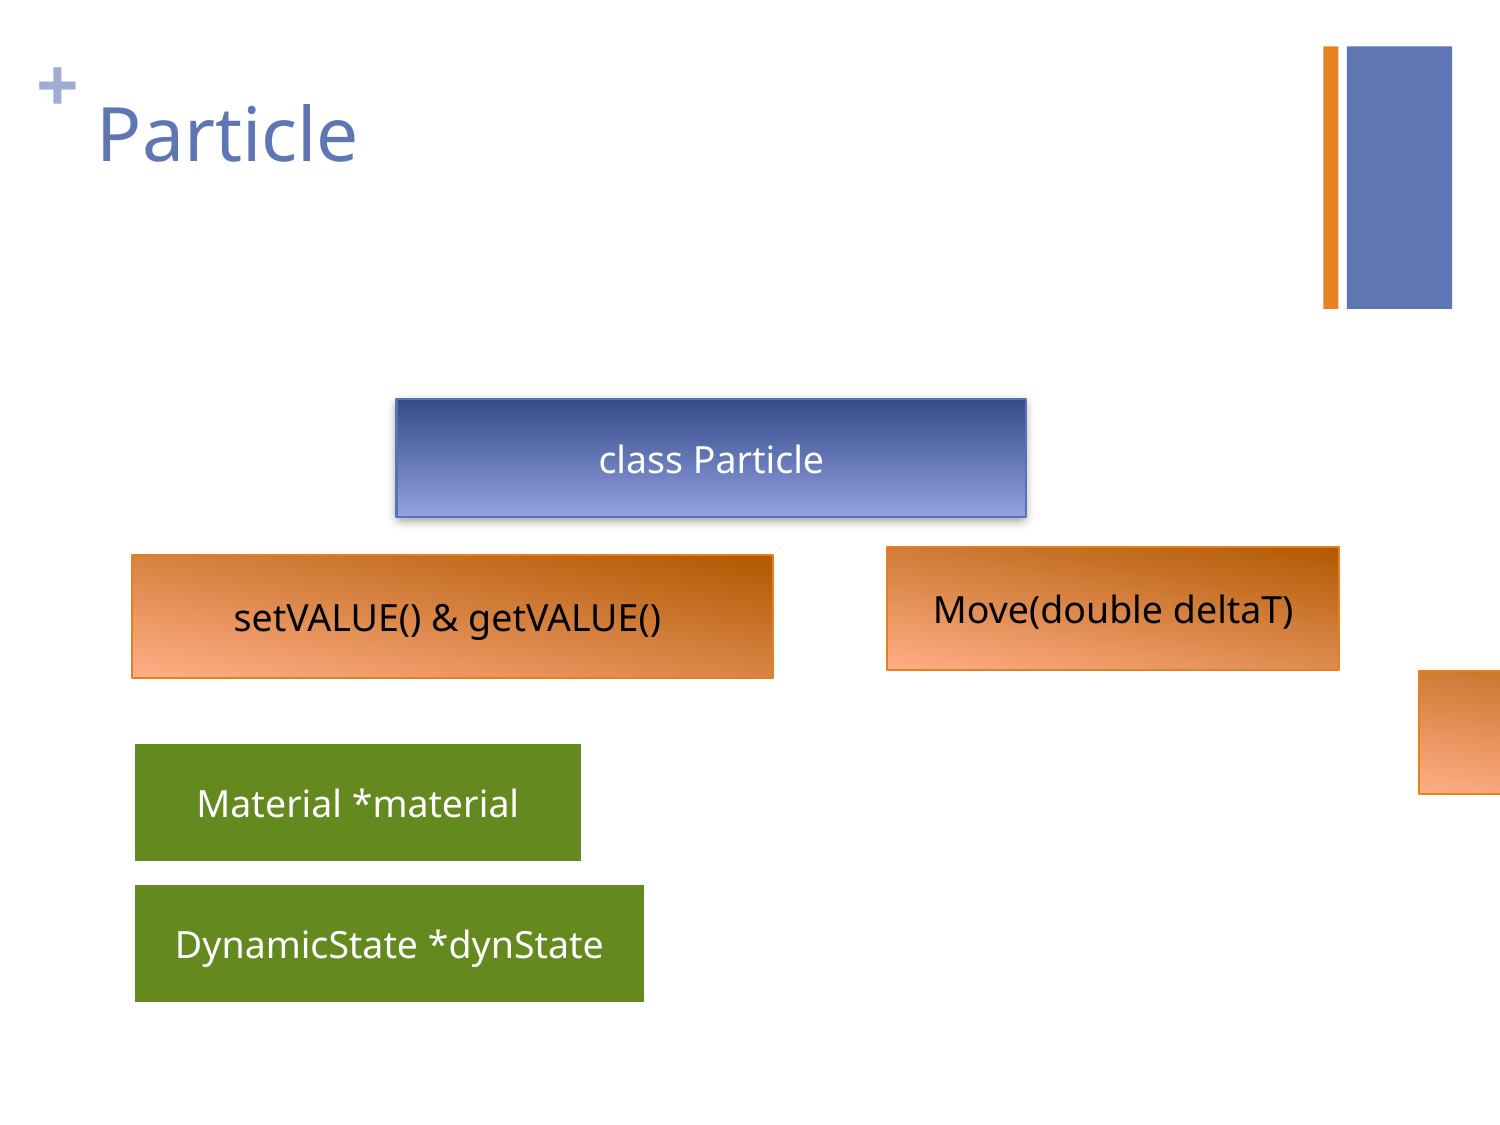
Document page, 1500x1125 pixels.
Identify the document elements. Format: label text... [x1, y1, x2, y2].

title Particle [81, 79, 1322, 263]
text_box Material *material [129, 738, 587, 867]
text_box DynamicState *dynState [129, 879, 651, 1008]
text_box class Particle [395, 398, 1027, 518]
text_box setVALUE() & getVALUE() [131, 554, 774, 679]
text_box Move(double deltaT) [886, 546, 1340, 671]
text_box [1418, 670, 1500, 795]
